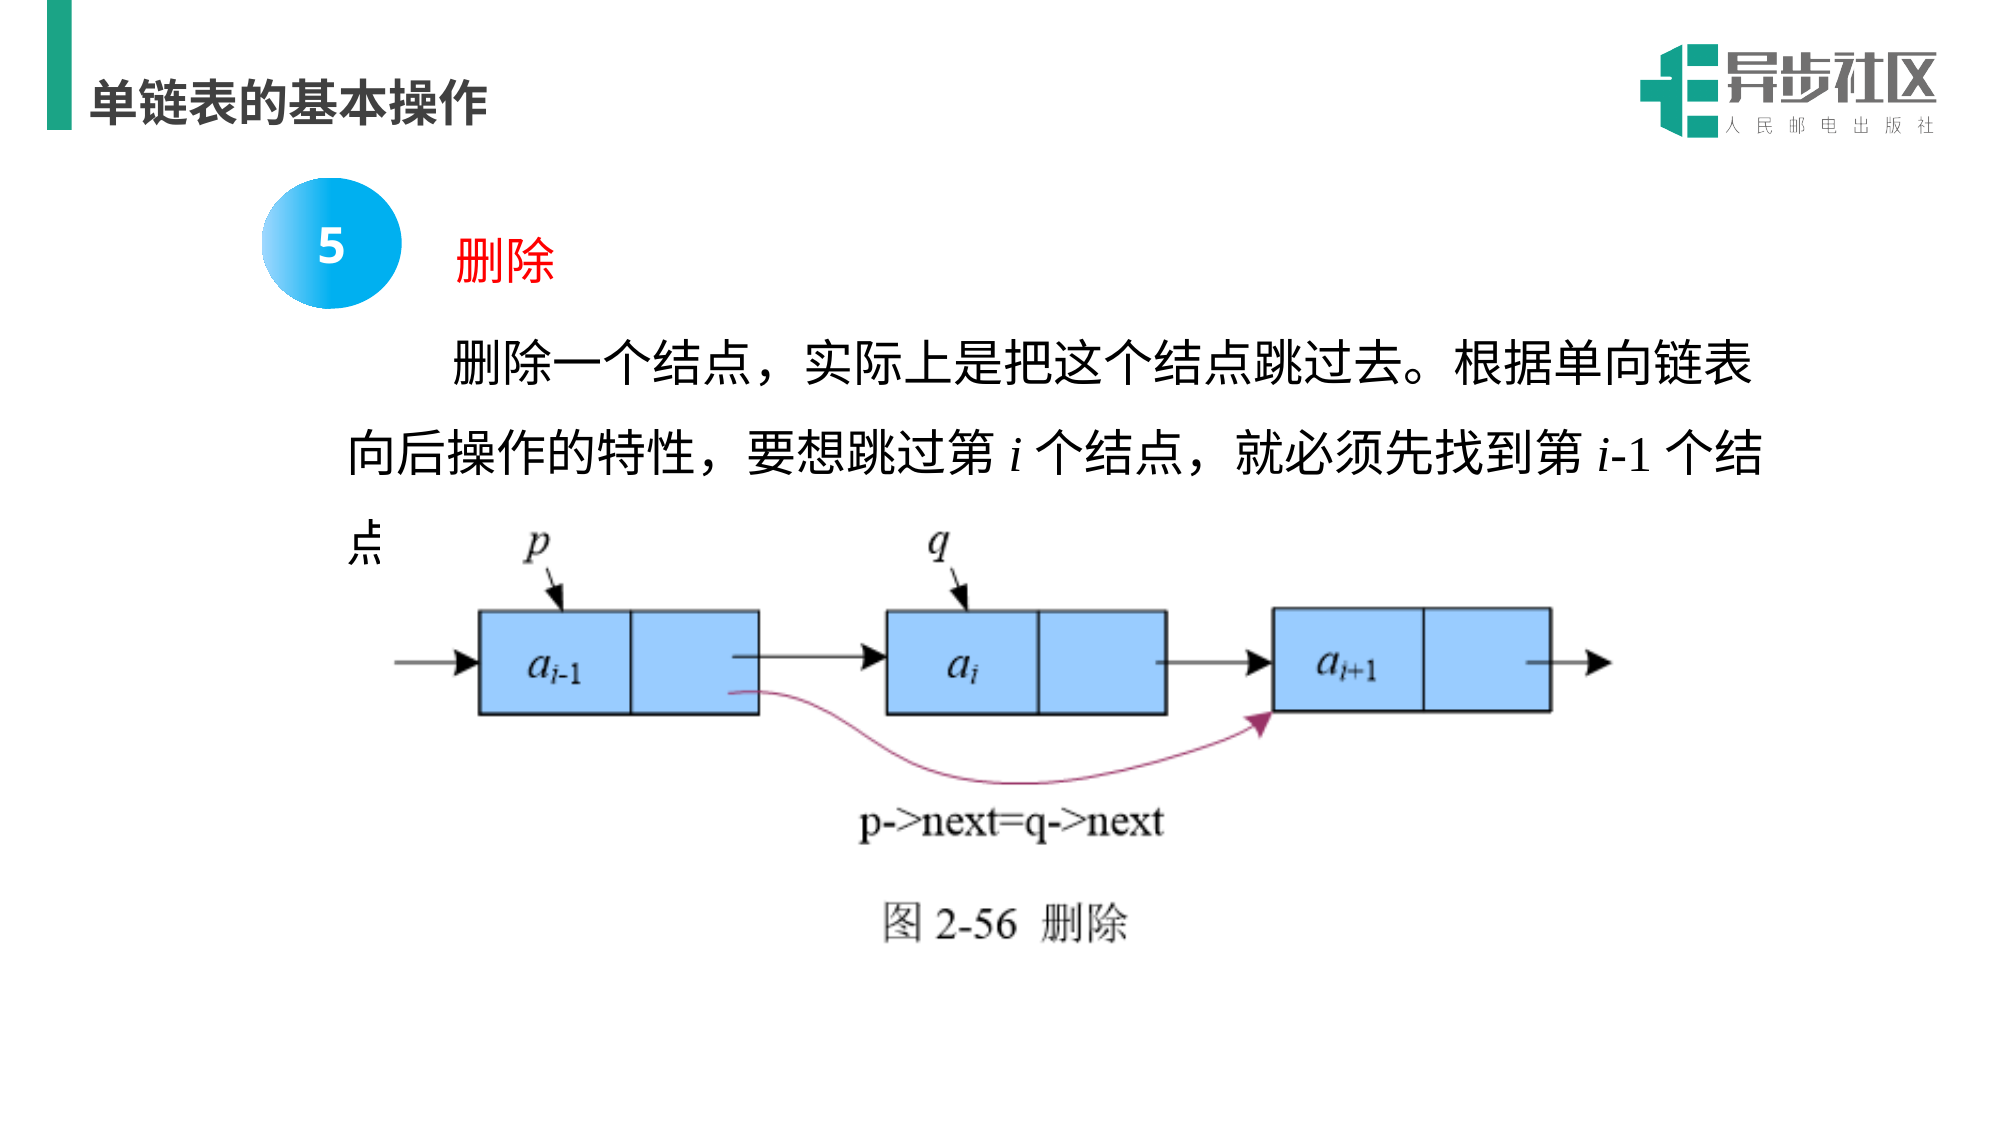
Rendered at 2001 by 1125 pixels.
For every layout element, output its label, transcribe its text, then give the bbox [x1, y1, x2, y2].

text_box 删除 [440, 192, 570, 293]
picture [1639, 36, 1948, 151]
text_box [46, 0, 73, 131]
picture [380, 524, 1620, 952]
text_box 删除一个结点，实际上是把这个结点跳过去。根据单向链表向后操作的特性，要想跳过第i个结点，就必须先找到第i-1个结点。 [331, 293, 1812, 579]
text_box 5 [260, 176, 403, 310]
text_box 单链表的基本操作 [73, 64, 504, 139]
